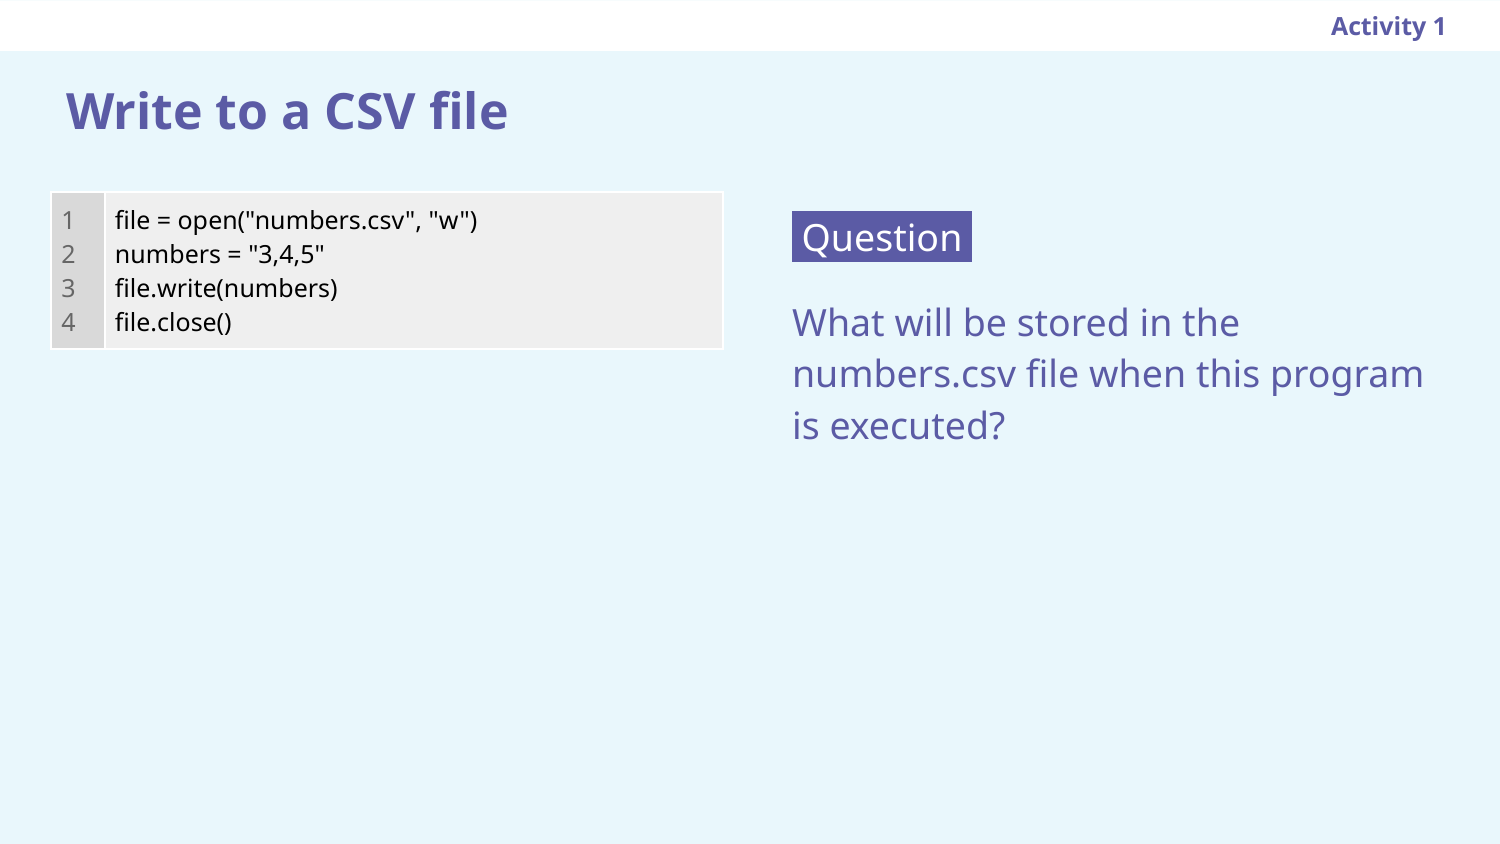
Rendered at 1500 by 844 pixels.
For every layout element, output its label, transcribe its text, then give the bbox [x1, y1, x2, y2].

list Question . What will be stored in the numbers.csv file when this program is executed? [776, 191, 1449, 793]
table_header file = open("numbers.csv", "w") numbers = "3,4,5" file.write(numbers) file.close() [106, 193, 722, 348]
title Write to a CSV file [51, 52, 1449, 167]
subtitle Activity 1 [862, 0, 1448, 52]
table_header 1 2 3 4 [52, 193, 104, 348]
